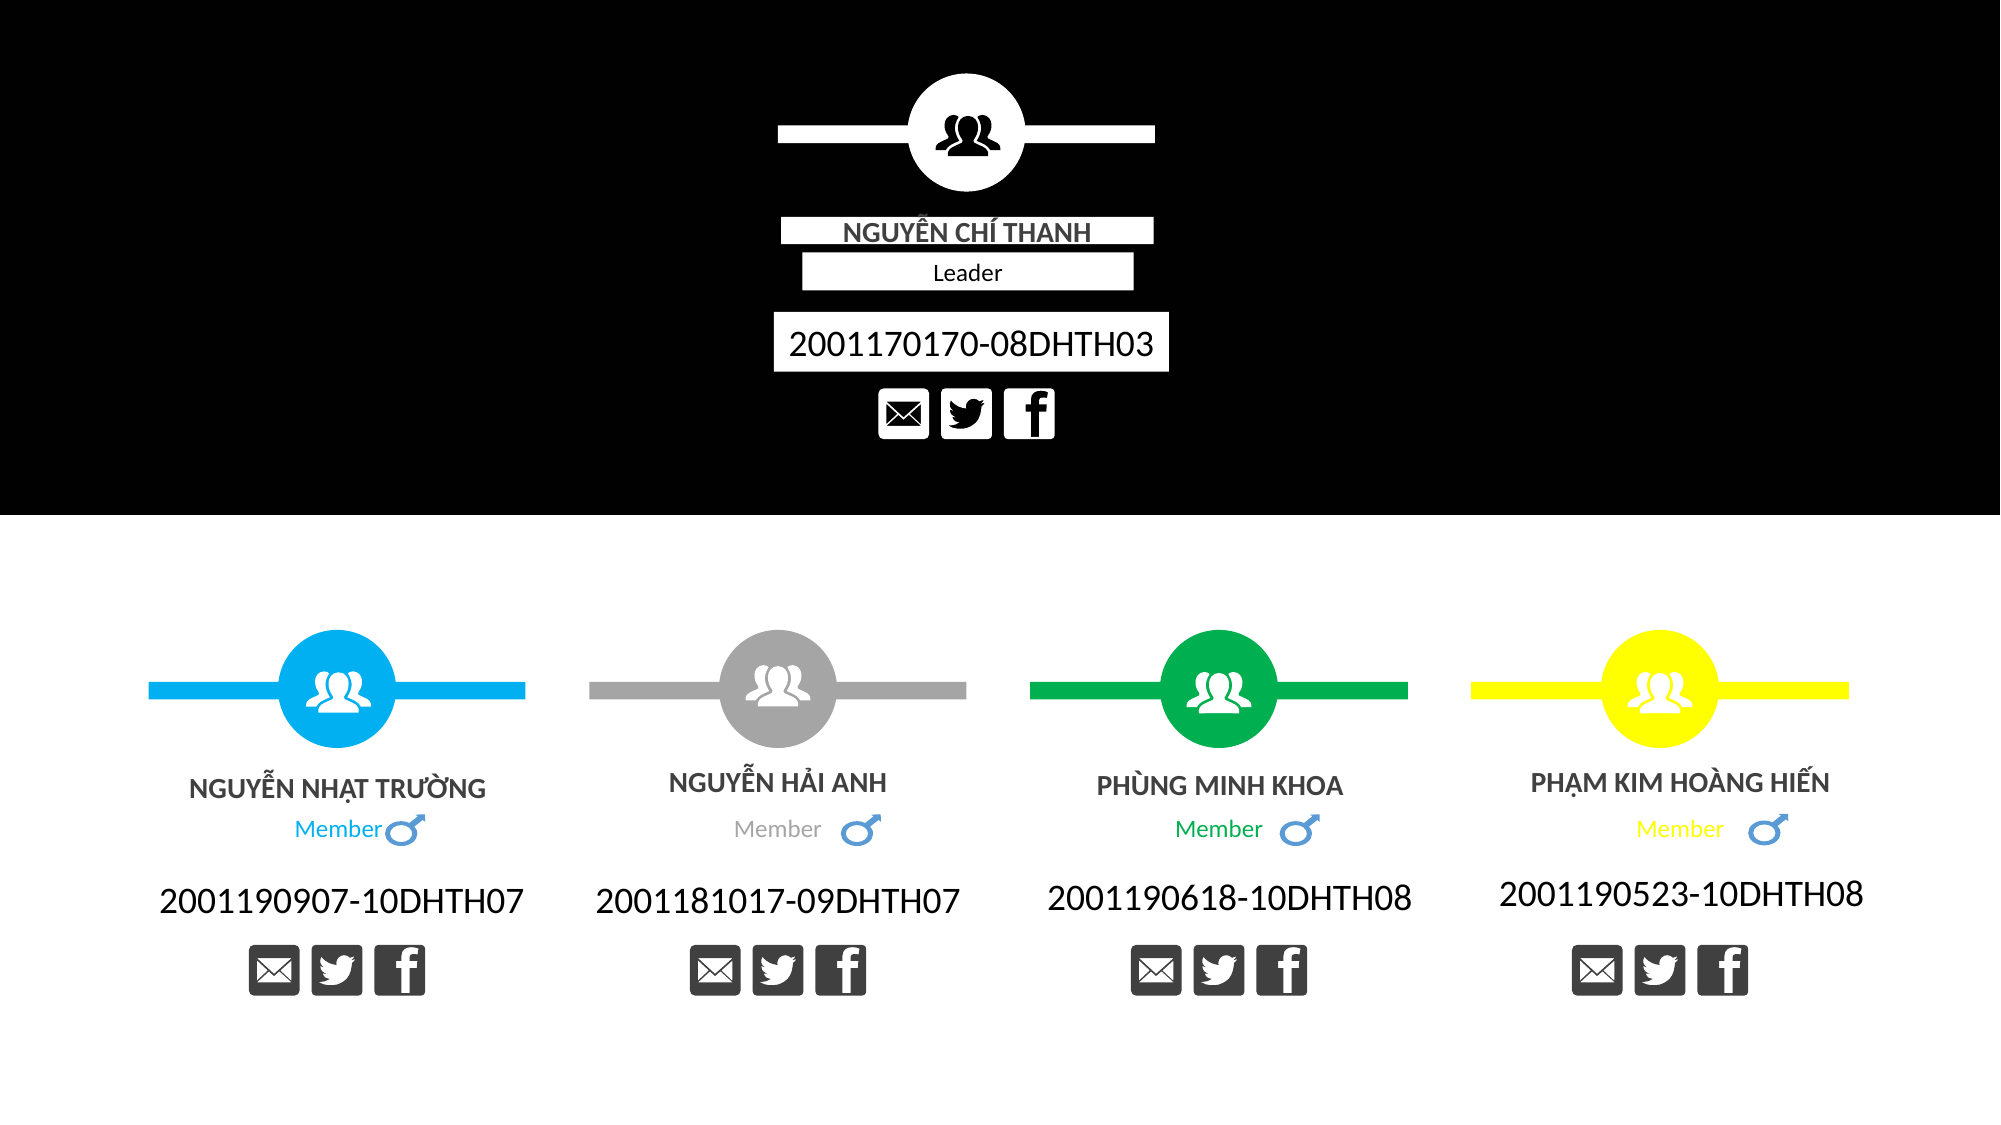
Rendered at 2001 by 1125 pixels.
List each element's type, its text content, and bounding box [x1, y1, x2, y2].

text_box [1512, 761, 1849, 847]
text_box [305, 670, 373, 714]
text_box [744, 664, 812, 708]
text_box [717, 628, 839, 750]
text_box [1279, 681, 1409, 700]
text_box [1029, 681, 1159, 700]
text_box [838, 681, 967, 700]
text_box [1130, 944, 1308, 996]
text_box [1626, 670, 1694, 715]
text_box [1158, 628, 1280, 750]
text_box [1470, 681, 1600, 700]
text_box [588, 681, 718, 700]
text_box [1185, 670, 1253, 715]
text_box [248, 944, 426, 996]
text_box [1571, 944, 1749, 996]
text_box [689, 944, 867, 996]
picture [0, 0, 2000, 515]
text_box [147, 681, 277, 700]
text_box 2001181017-09DHTH07 [580, 868, 976, 929]
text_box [781, 216, 1154, 291]
text_box [1599, 628, 1721, 750]
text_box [878, 388, 1055, 440]
text_box [397, 681, 527, 700]
text_box 2001190618-10DHTH08 [1032, 865, 1428, 926]
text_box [1051, 767, 1389, 847]
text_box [630, 761, 926, 847]
text_box [1720, 681, 1850, 700]
text_box 2001190907-10DHTH07 [144, 868, 540, 929]
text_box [151, 773, 525, 847]
text_box 2001190523-10DHTH08 [1484, 861, 1880, 921]
text_box [276, 628, 398, 750]
